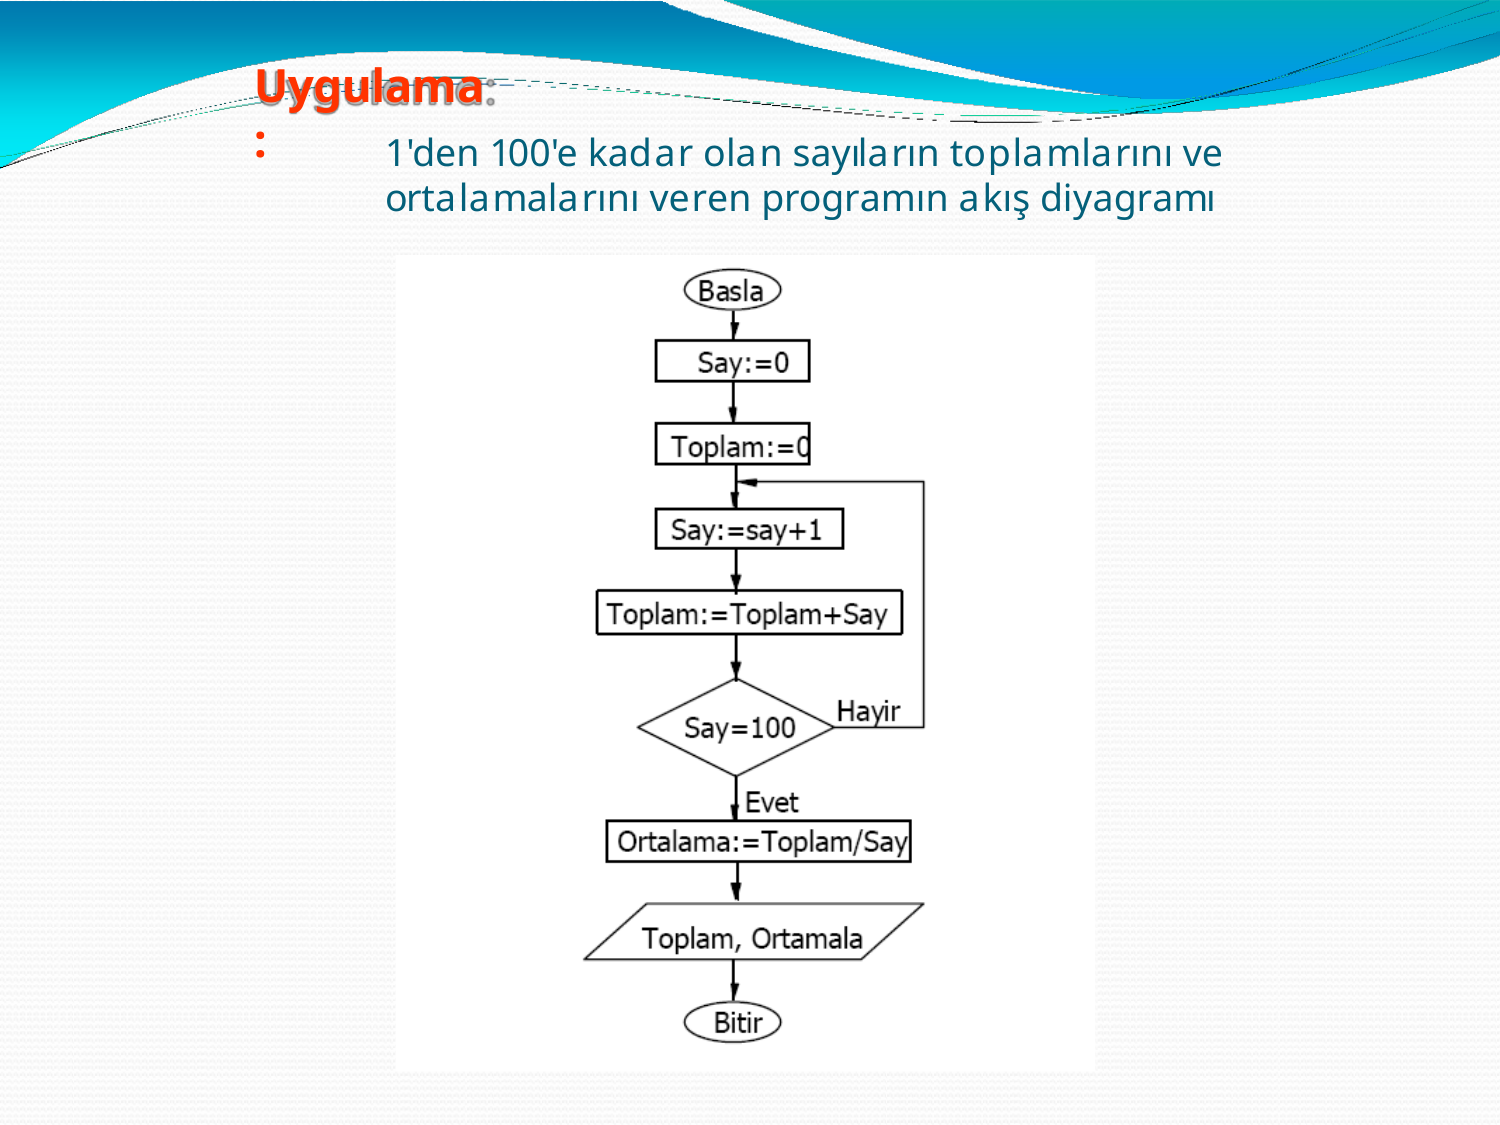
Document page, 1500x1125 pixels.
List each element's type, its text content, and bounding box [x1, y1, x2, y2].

text_box [395, 255, 1096, 1071]
text_box [478, 42, 553, 129]
text_box 1'den 100'e kadar olan sayıların toplamlarını ve ortalamalarını veren programın akış diyagramı [383, 129, 1234, 219]
text_box [225, 42, 478, 145]
title Uygulama: [251, 56, 497, 245]
picture [0, 0, 1500, 1125]
